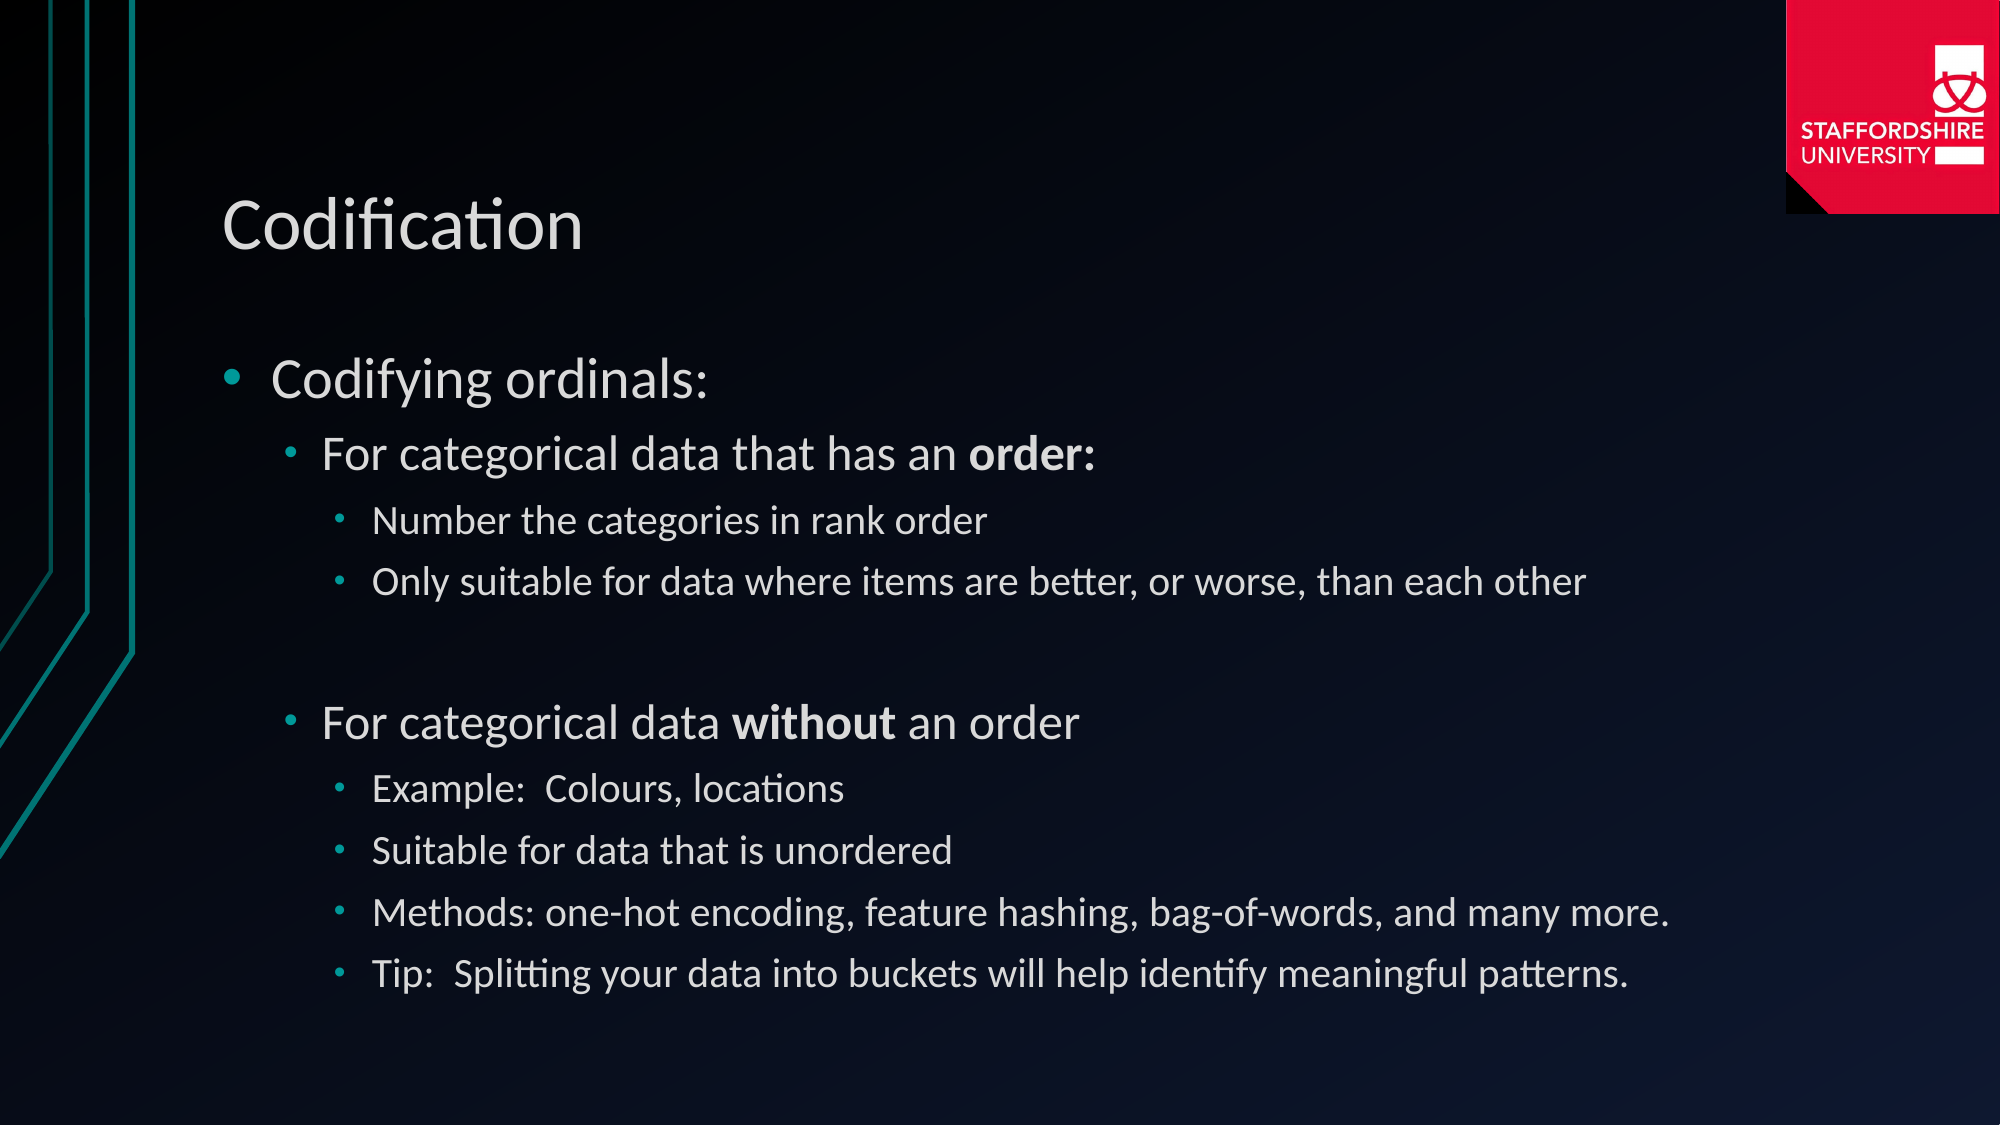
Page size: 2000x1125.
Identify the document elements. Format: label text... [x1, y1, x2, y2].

title Codification [202, 75, 1903, 276]
picture [1785, 0, 2000, 215]
list Codifying ordinals: For categorical data that has an order: Number the categories in rank order Only suitable for data where items are better, or worse, than each other For categorical data without an order Example: Colours, locations Suitable for data that is unordered Methods: one-hot encoding, feature hashing, bag-of-words, and many more. Tip: Splitting your data into buckets will help identify meaningful patterns. [201, 338, 1902, 1071]
